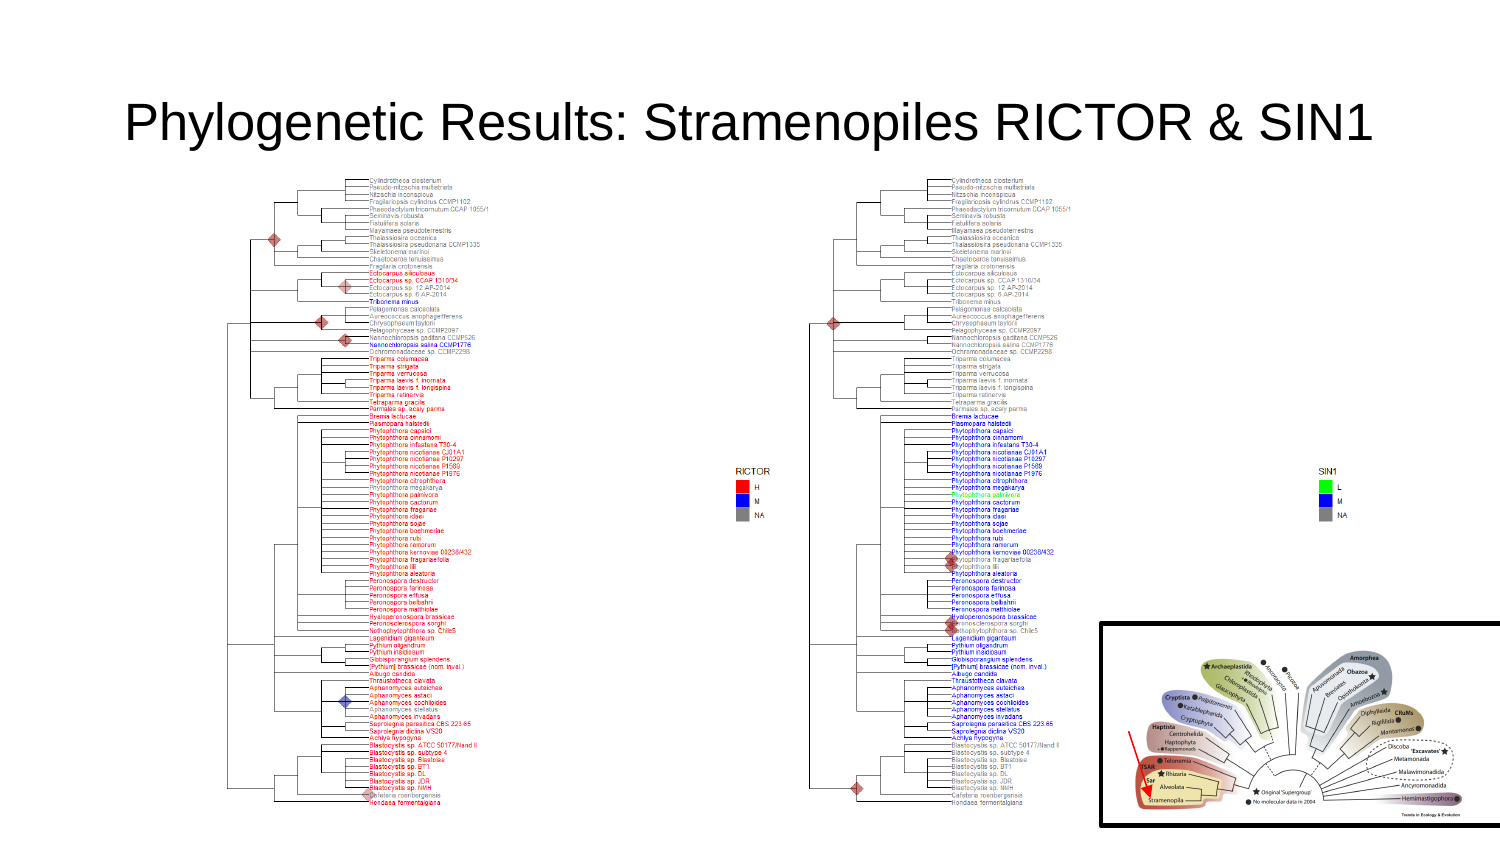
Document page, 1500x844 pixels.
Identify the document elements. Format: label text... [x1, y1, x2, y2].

title Phylogenetic Results: Stramenopiles RICTOR & SIN1 [51, 72, 1449, 167]
picture [192, 166, 1500, 824]
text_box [1128, 730, 1151, 799]
